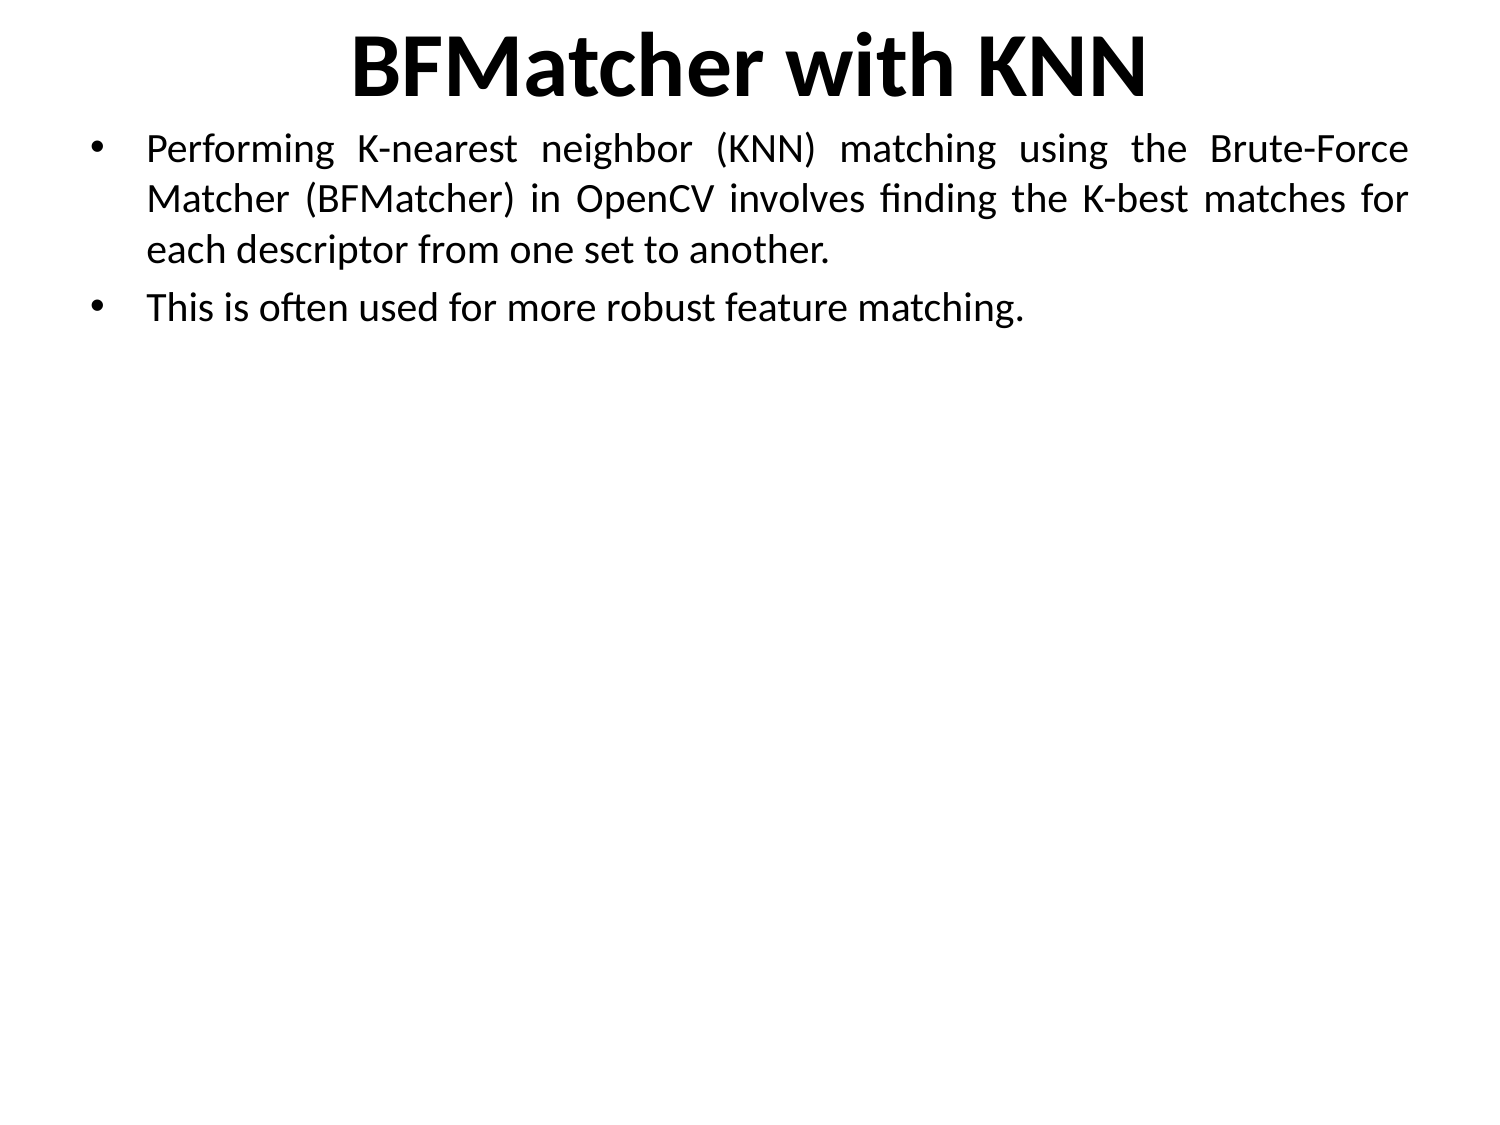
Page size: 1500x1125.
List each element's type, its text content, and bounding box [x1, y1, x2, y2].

list Performing K-nearest neighbor (KNN) matching using the Brute-Force Matcher (BFMatcher) in OpenCV involves finding the K-best matches for each descriptor from one set to another. This is often used for more robust feature matching. [75, 113, 1425, 1005]
title BFMatcher with KNN [75, 0, 1425, 113]
